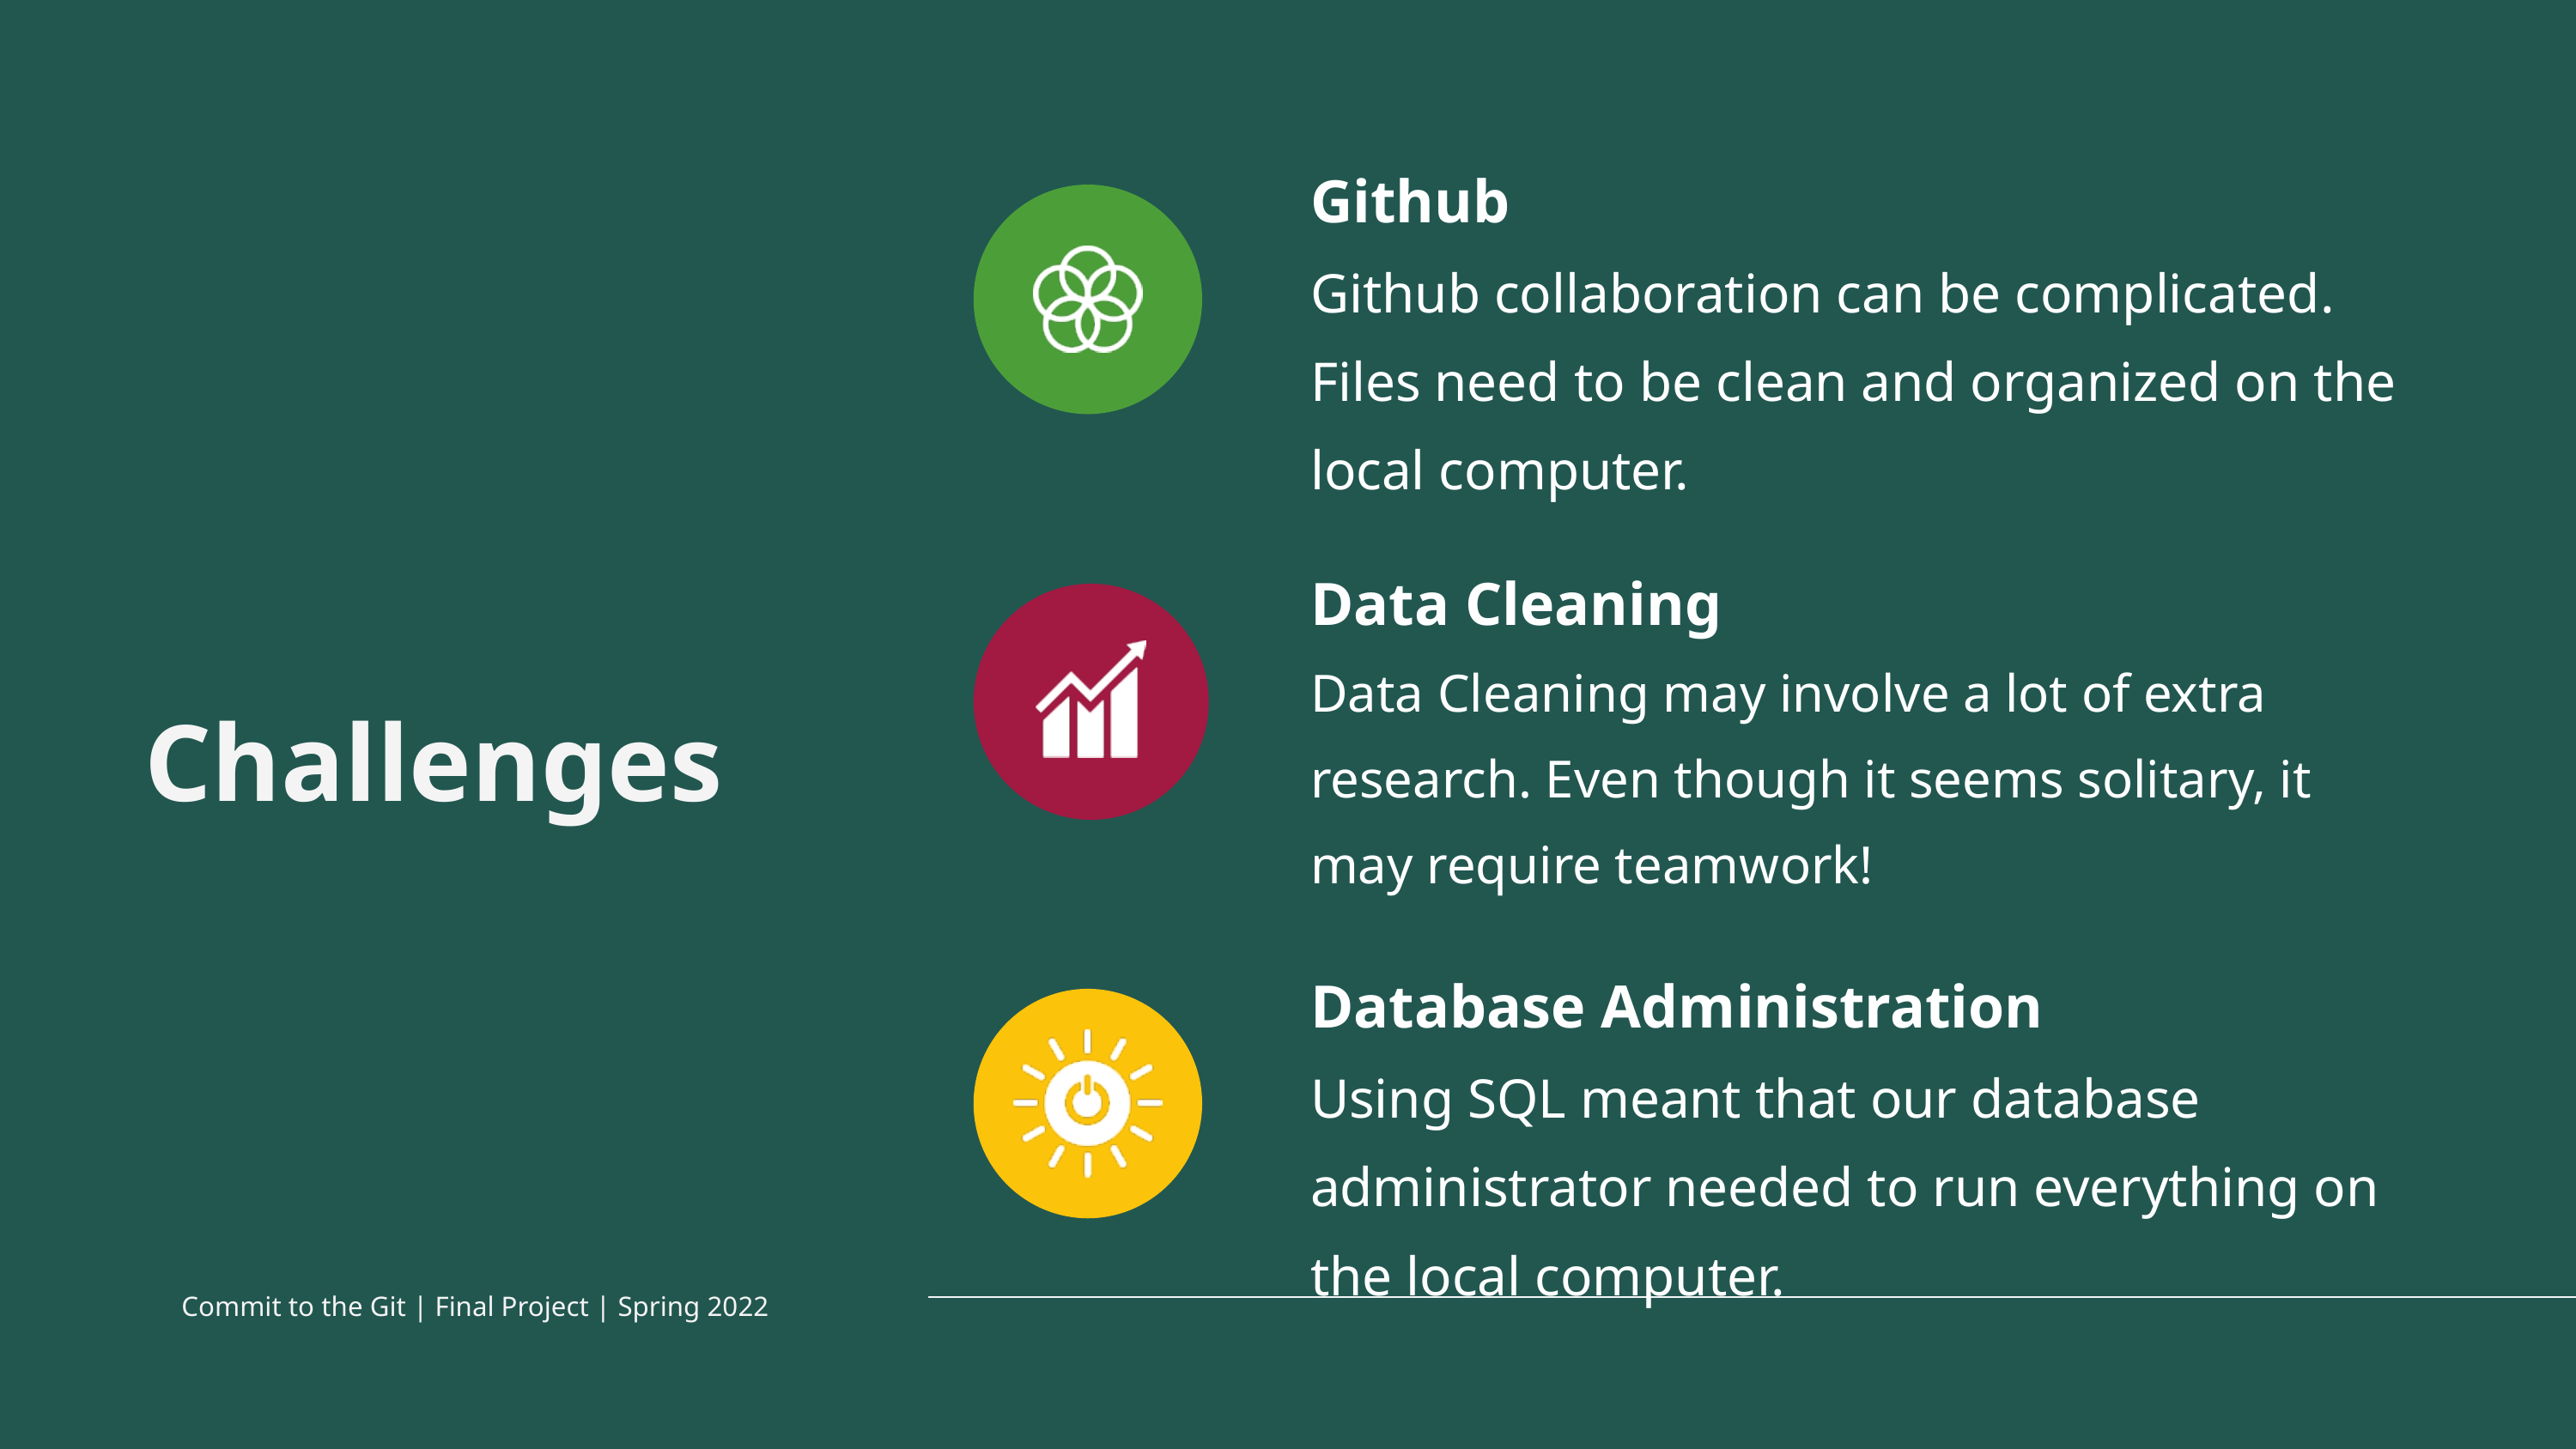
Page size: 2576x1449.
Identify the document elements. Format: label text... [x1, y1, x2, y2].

text_box Github Github collaboration can be complicated. Files need to be clean and organized on the local computer. [1310, 136, 2409, 501]
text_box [973, 184, 1203, 415]
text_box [973, 583, 1209, 821]
text_box Data Cleaning Data Cleaning may involve a lot of extra research. Even though it seems solitary, it may require teamwork! [1310, 539, 2409, 894]
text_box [973, 988, 1203, 1219]
text_box Database Administration Using SQL meant that our database administrator needed to run everything on the local computer. [1310, 942, 2409, 1296]
text_box Commit to the Git | Final Project | Spring 2022 [181, 1276, 897, 1322]
text_box Challenges [144, 645, 795, 822]
